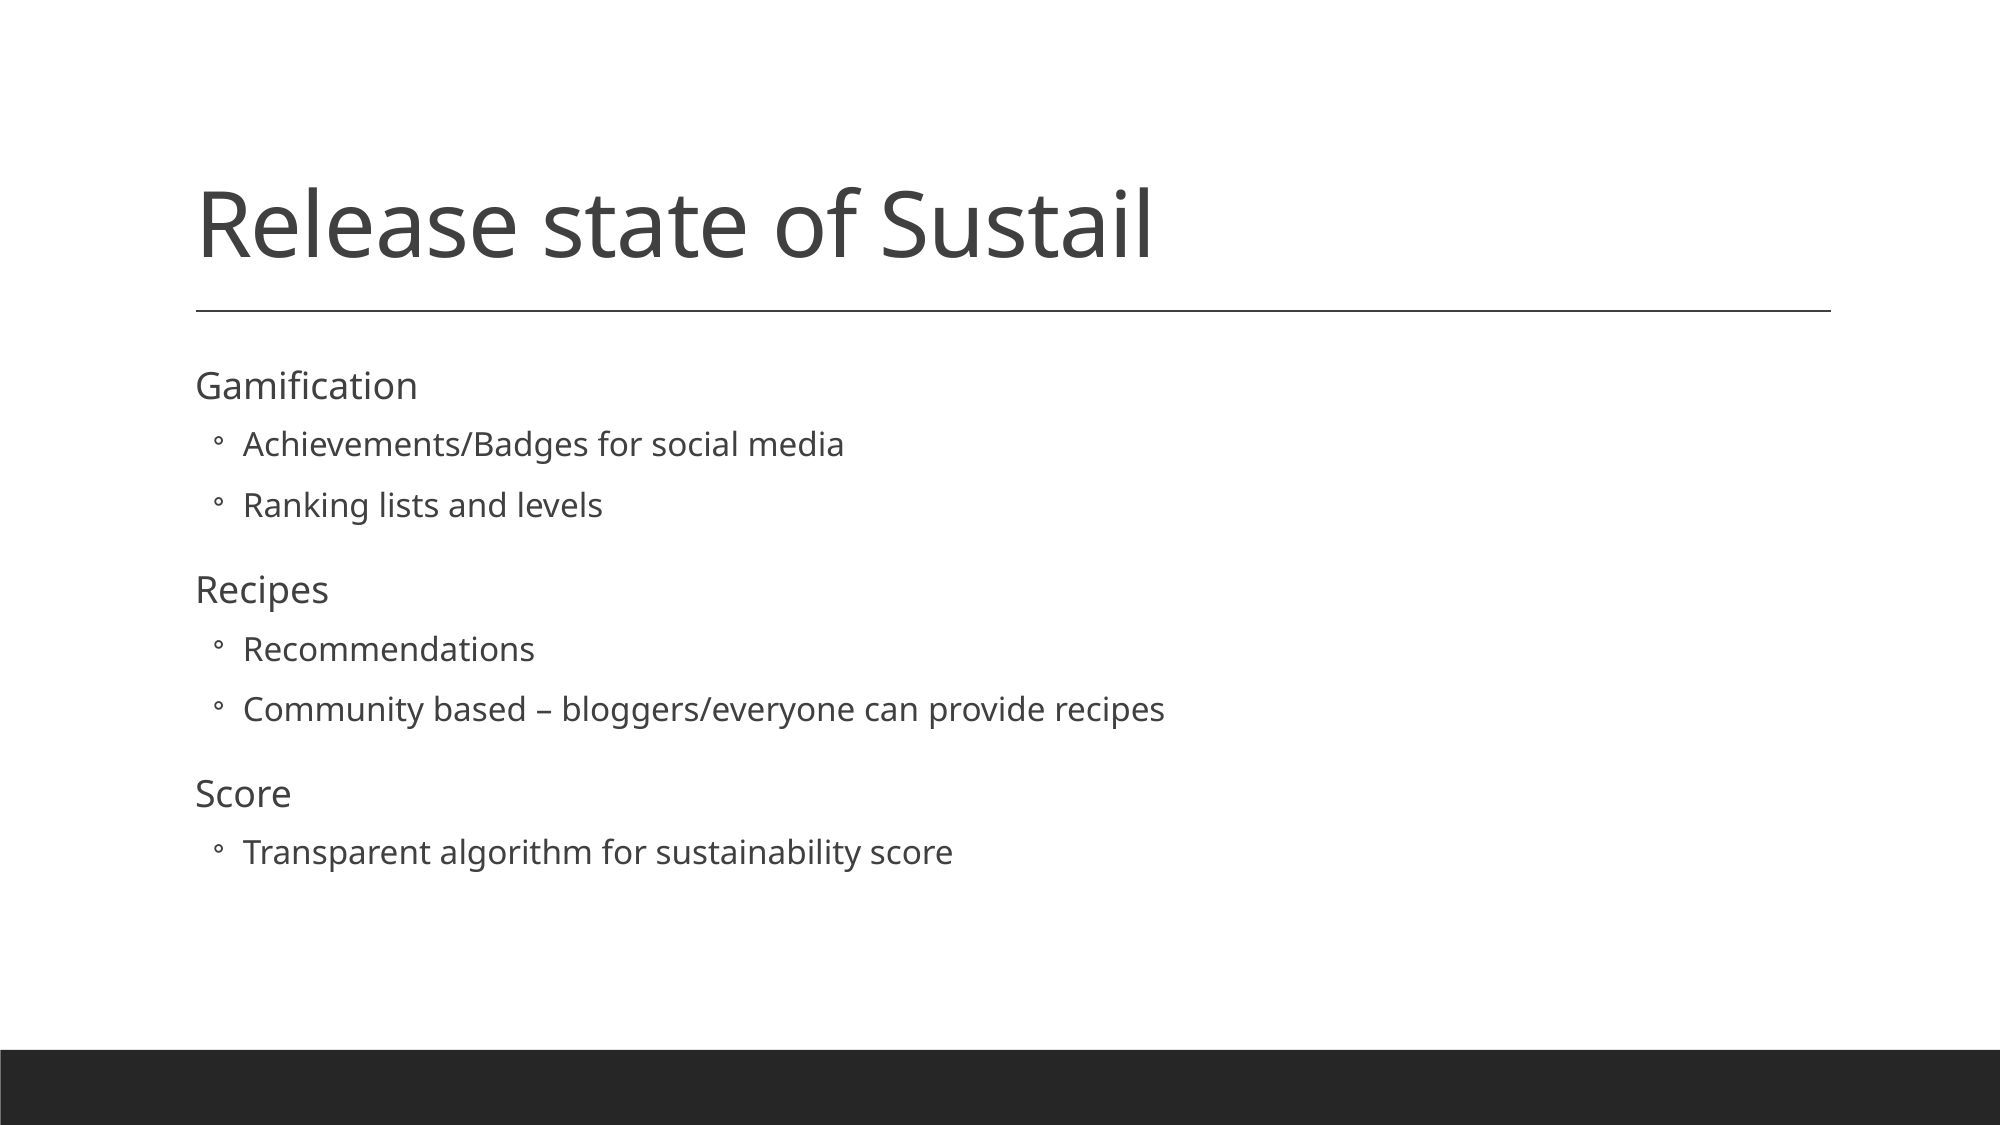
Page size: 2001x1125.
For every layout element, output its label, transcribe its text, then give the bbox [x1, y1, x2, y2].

list Gamification Achievements/Badges for social media Ranking lists and levels Recipes Recommendations Community based – bloggers/everyone can provide recipes Score Transparent algorithm for sustainability score [180, 345, 1830, 963]
title Release state of Sustail [180, 47, 1830, 285]
